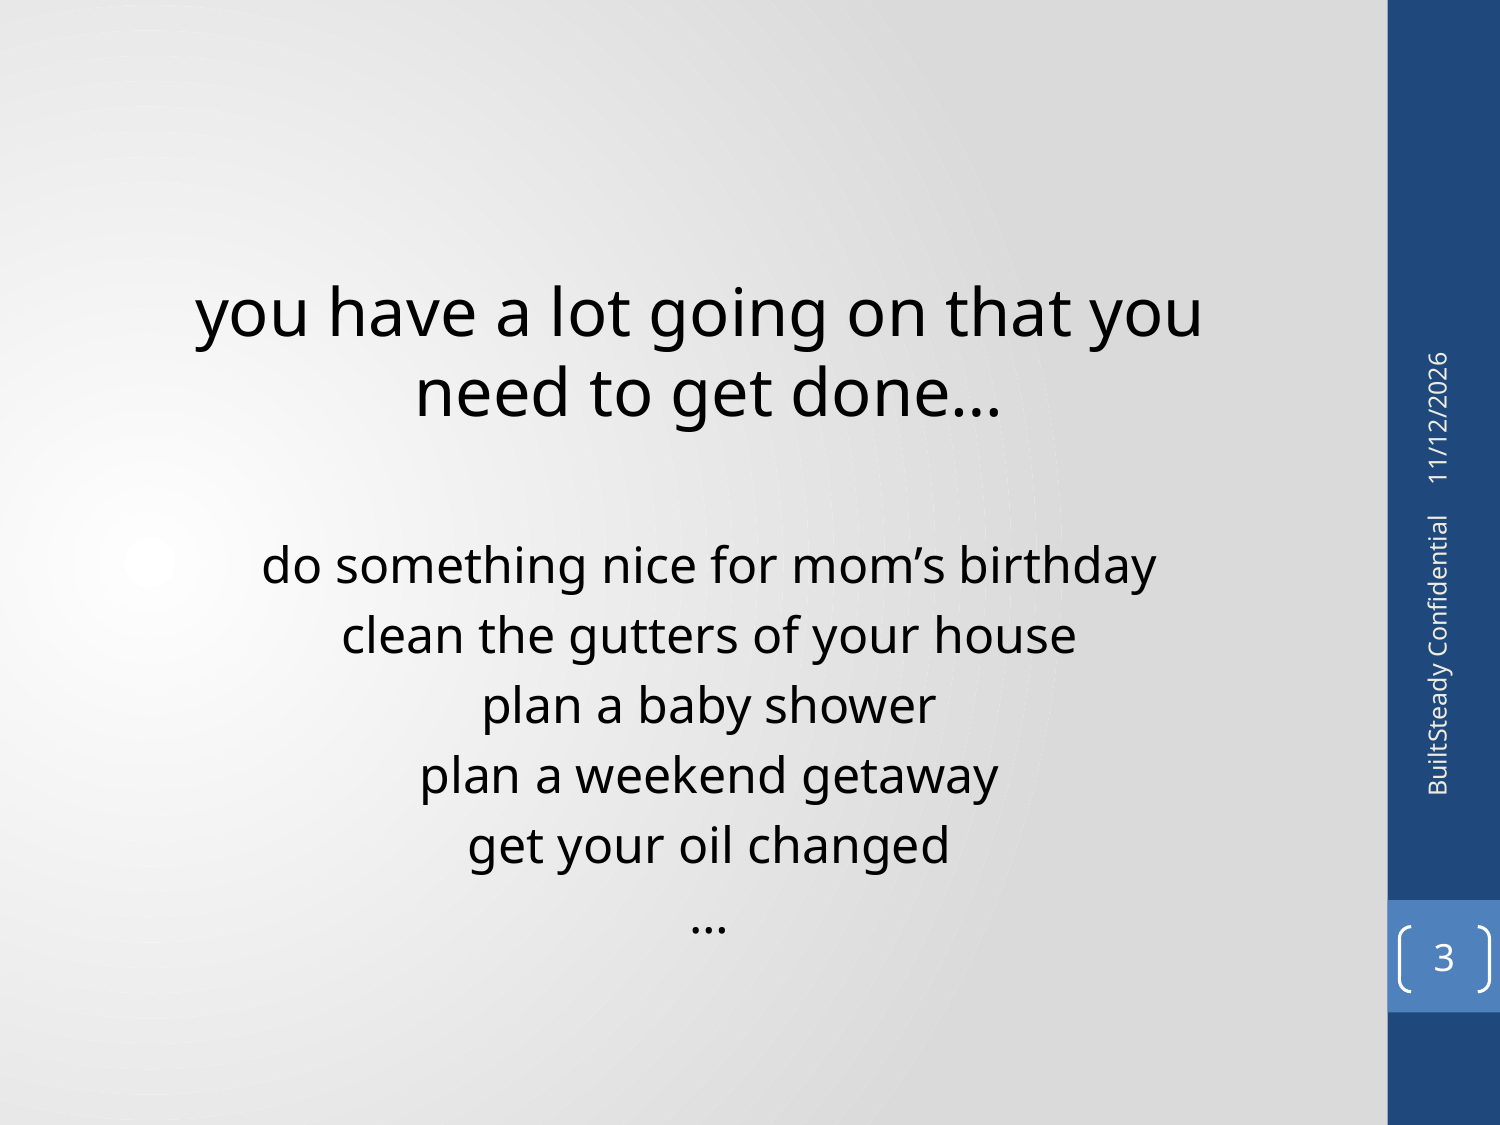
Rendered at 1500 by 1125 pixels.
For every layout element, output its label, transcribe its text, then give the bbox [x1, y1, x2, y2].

footer BuiltSteady Confidential [1408, 500, 1469, 889]
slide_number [1408, 100, 1469, 500]
list you have a lot going on that you need to get done… do something nice for mom’s birthday clean the gutters of your house plan a baby shower plan a weekend getaway get your oil changed … [75, 262, 1325, 1050]
slide_number 3 [1397, 925, 1492, 994]
